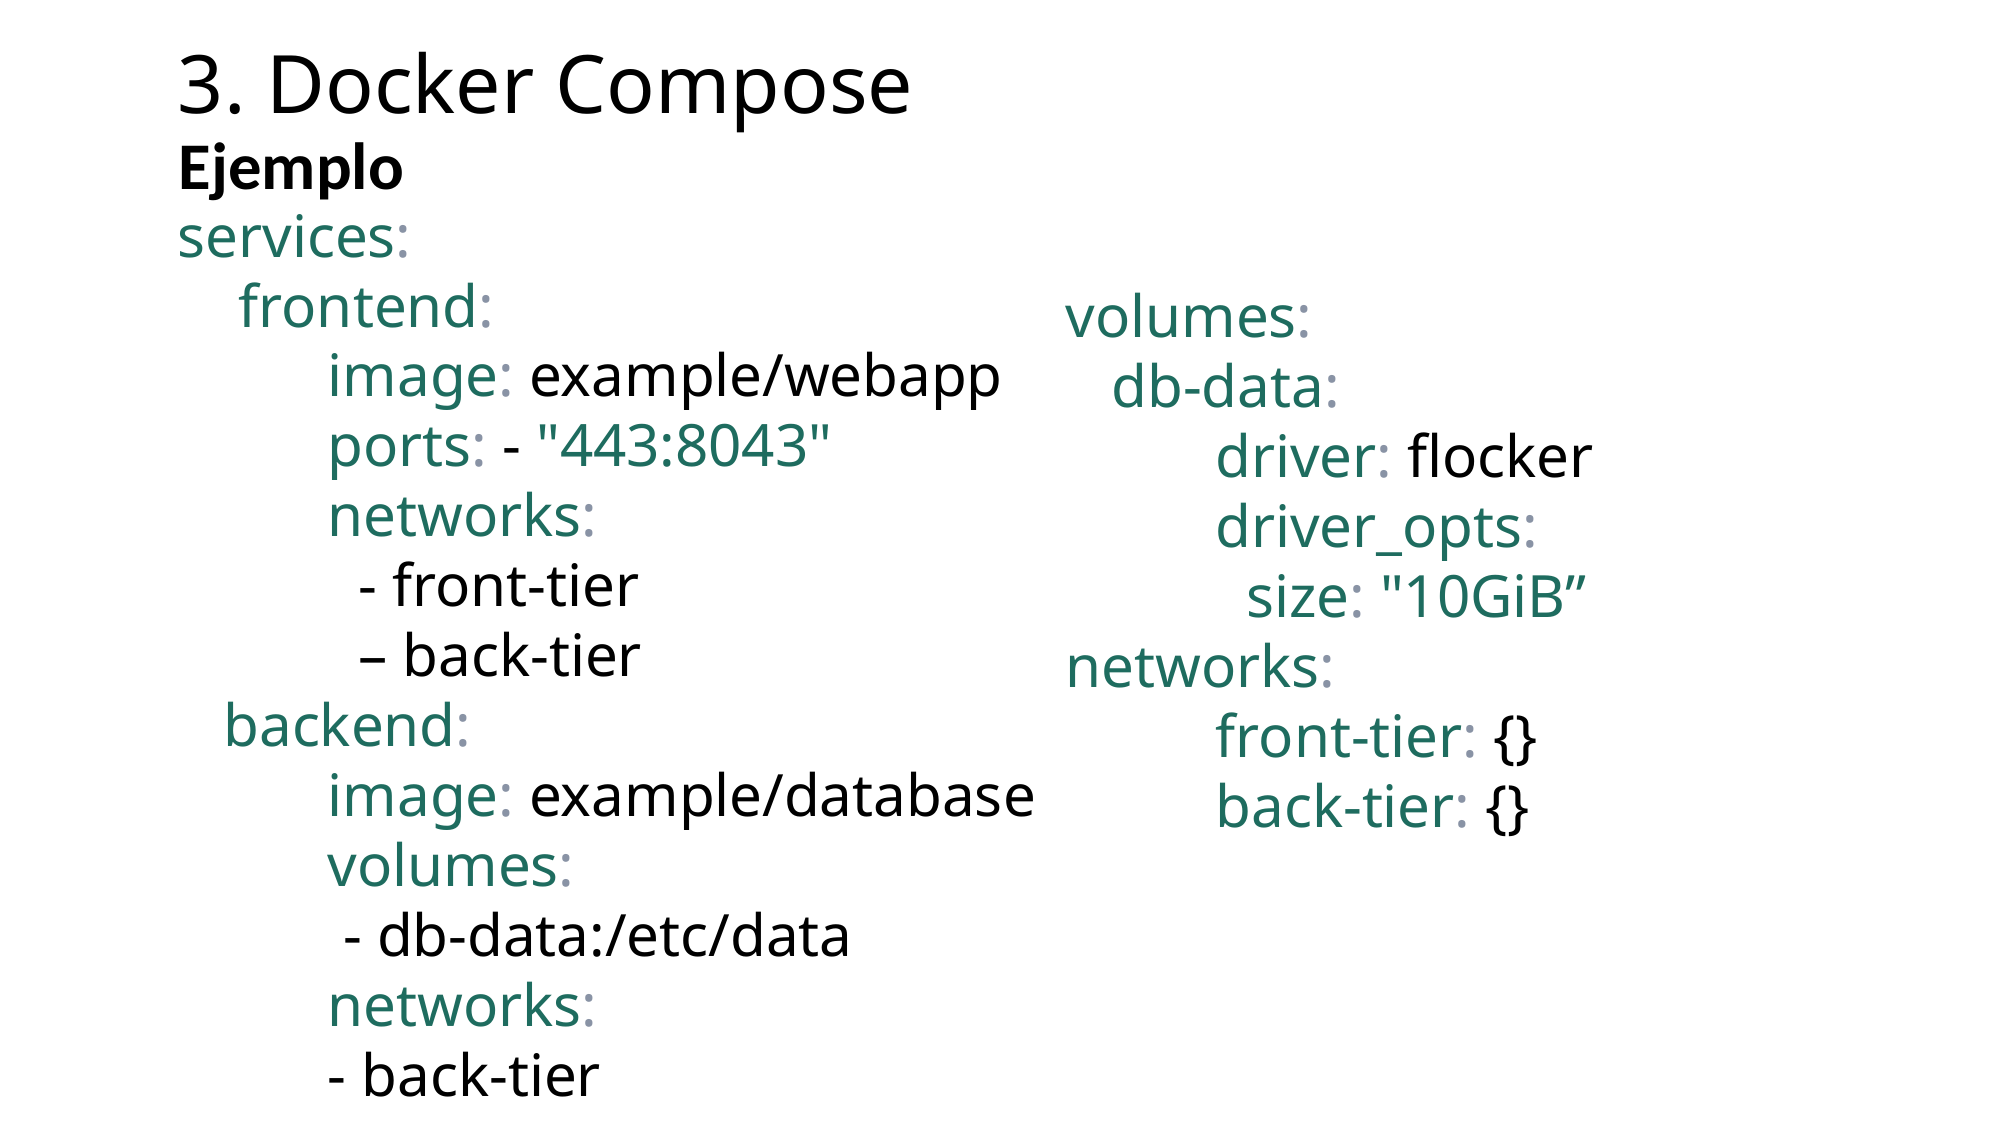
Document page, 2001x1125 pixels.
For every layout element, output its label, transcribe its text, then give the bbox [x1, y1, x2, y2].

text_box Ejemplo [164, 115, 420, 191]
text_box volumes: db-data: driver: flocker driver_opts: size: "10GiB” networks: front-tier: {} back-tier: {} [1051, 272, 2000, 847]
text_box services: frontend: image: example/webapp ports: - "443:8043" networks: - front-tier – back-tier backend: image: example/database volumes: - db-data:/etc/data networks: - back-tier [163, 191, 1124, 1116]
text_box 3. Docker Compose [162, 36, 1738, 139]
